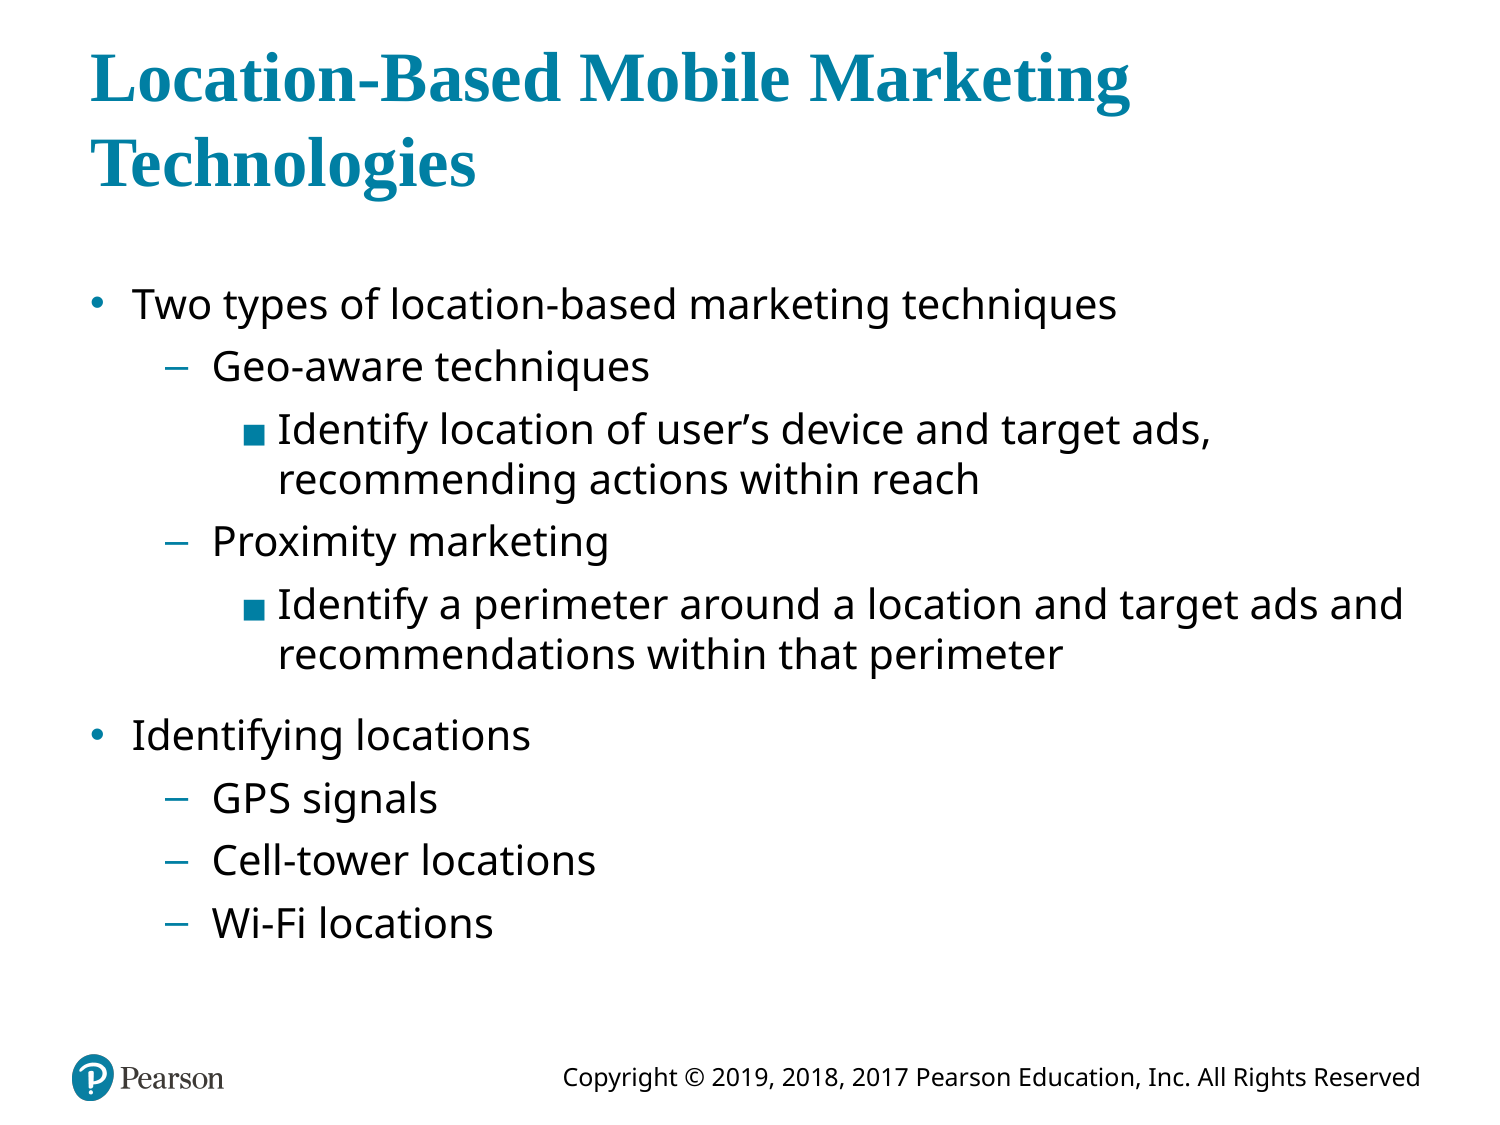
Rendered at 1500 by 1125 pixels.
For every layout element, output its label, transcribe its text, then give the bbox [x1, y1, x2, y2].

picture [72, 1087, 83, 1101]
list Two types of location-based marketing techniques Geo-aware techniques Identify location of user’s device and target ads, recommending actions within reach Proximity marketing Identify a perimeter around a location and target ads and recommendations within that perimeter Identifying locations G P S signals Cell-tower locations Wi-Fi locations [75, 262, 1425, 969]
picture [80, 1063, 106, 1088]
picture [72, 1054, 88, 1070]
picture [98, 1054, 224, 1101]
title Location-Based Mobile Marketing Technologies [75, 35, 1425, 216]
